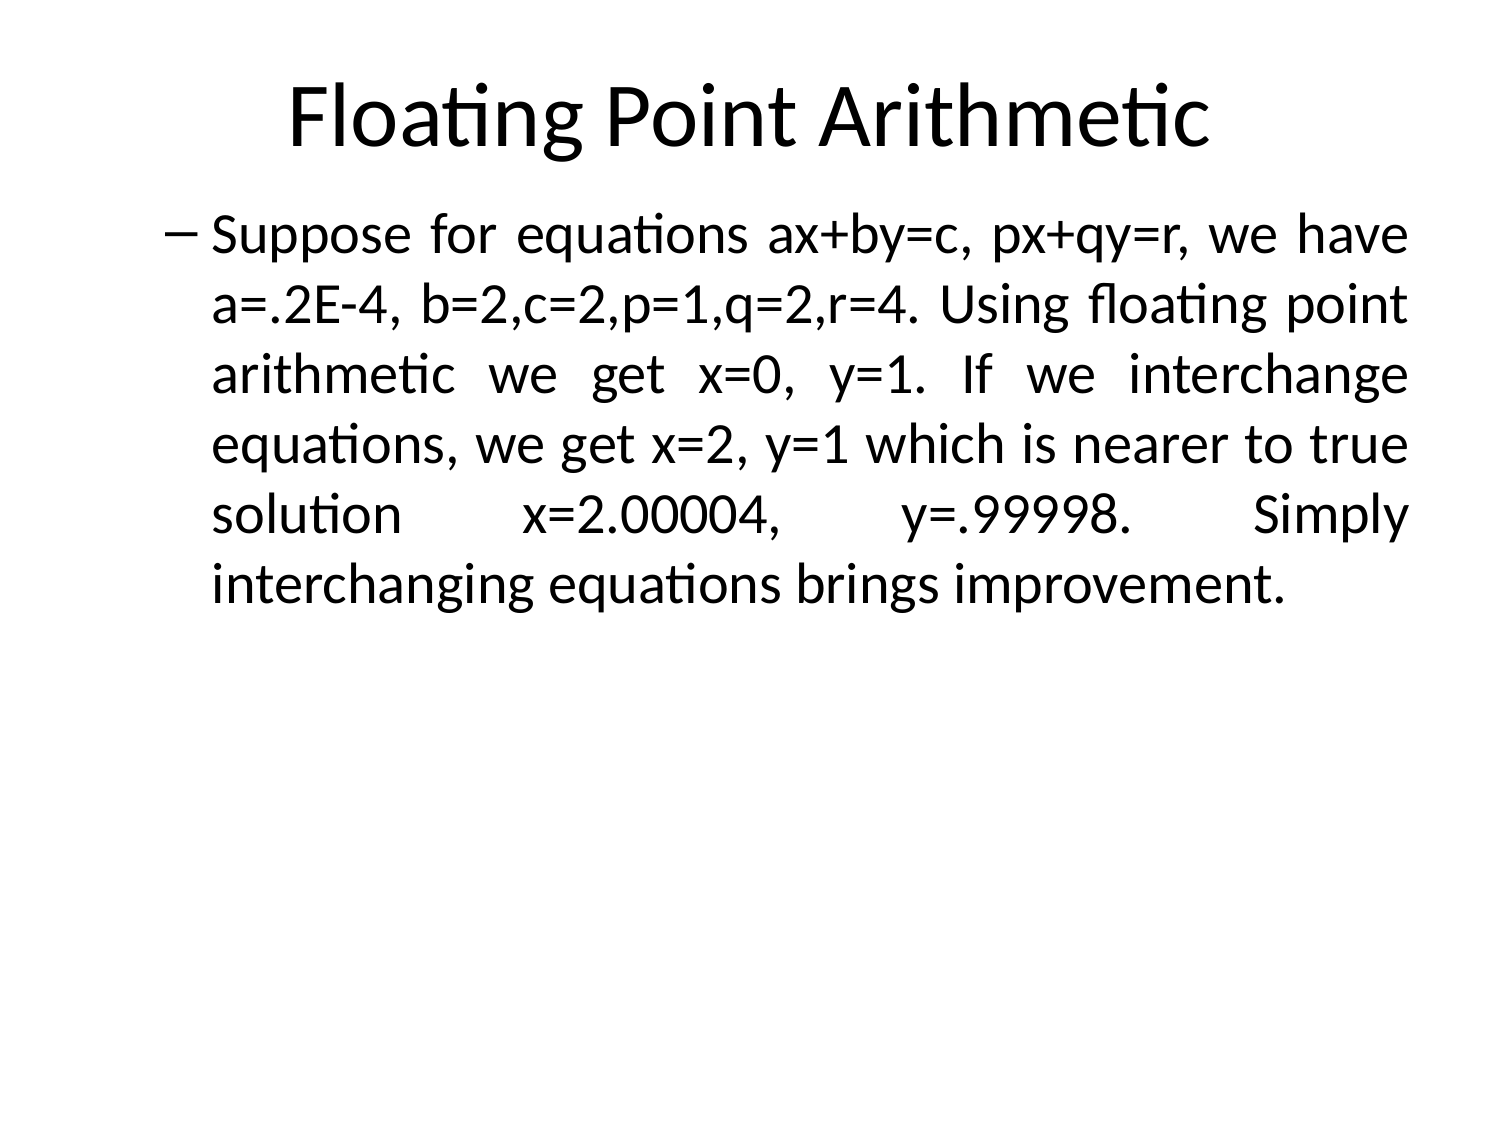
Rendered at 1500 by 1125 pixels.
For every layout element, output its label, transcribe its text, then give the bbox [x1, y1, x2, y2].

list Suppose for equations ax+by=c, px+qy=r, we have a=.2E-4, b=2,c=2,p=1,q=2,r=4. Using floating point arithmetic we get x=0, y=1. If we interchange equations, we get x=2, y=1 which is nearer to true solution x=2.00004, y=.99998. Simply interchanging equations brings improvement. [75, 187, 1425, 1038]
title Floating Point Arithmetic [75, 45, 1425, 175]
